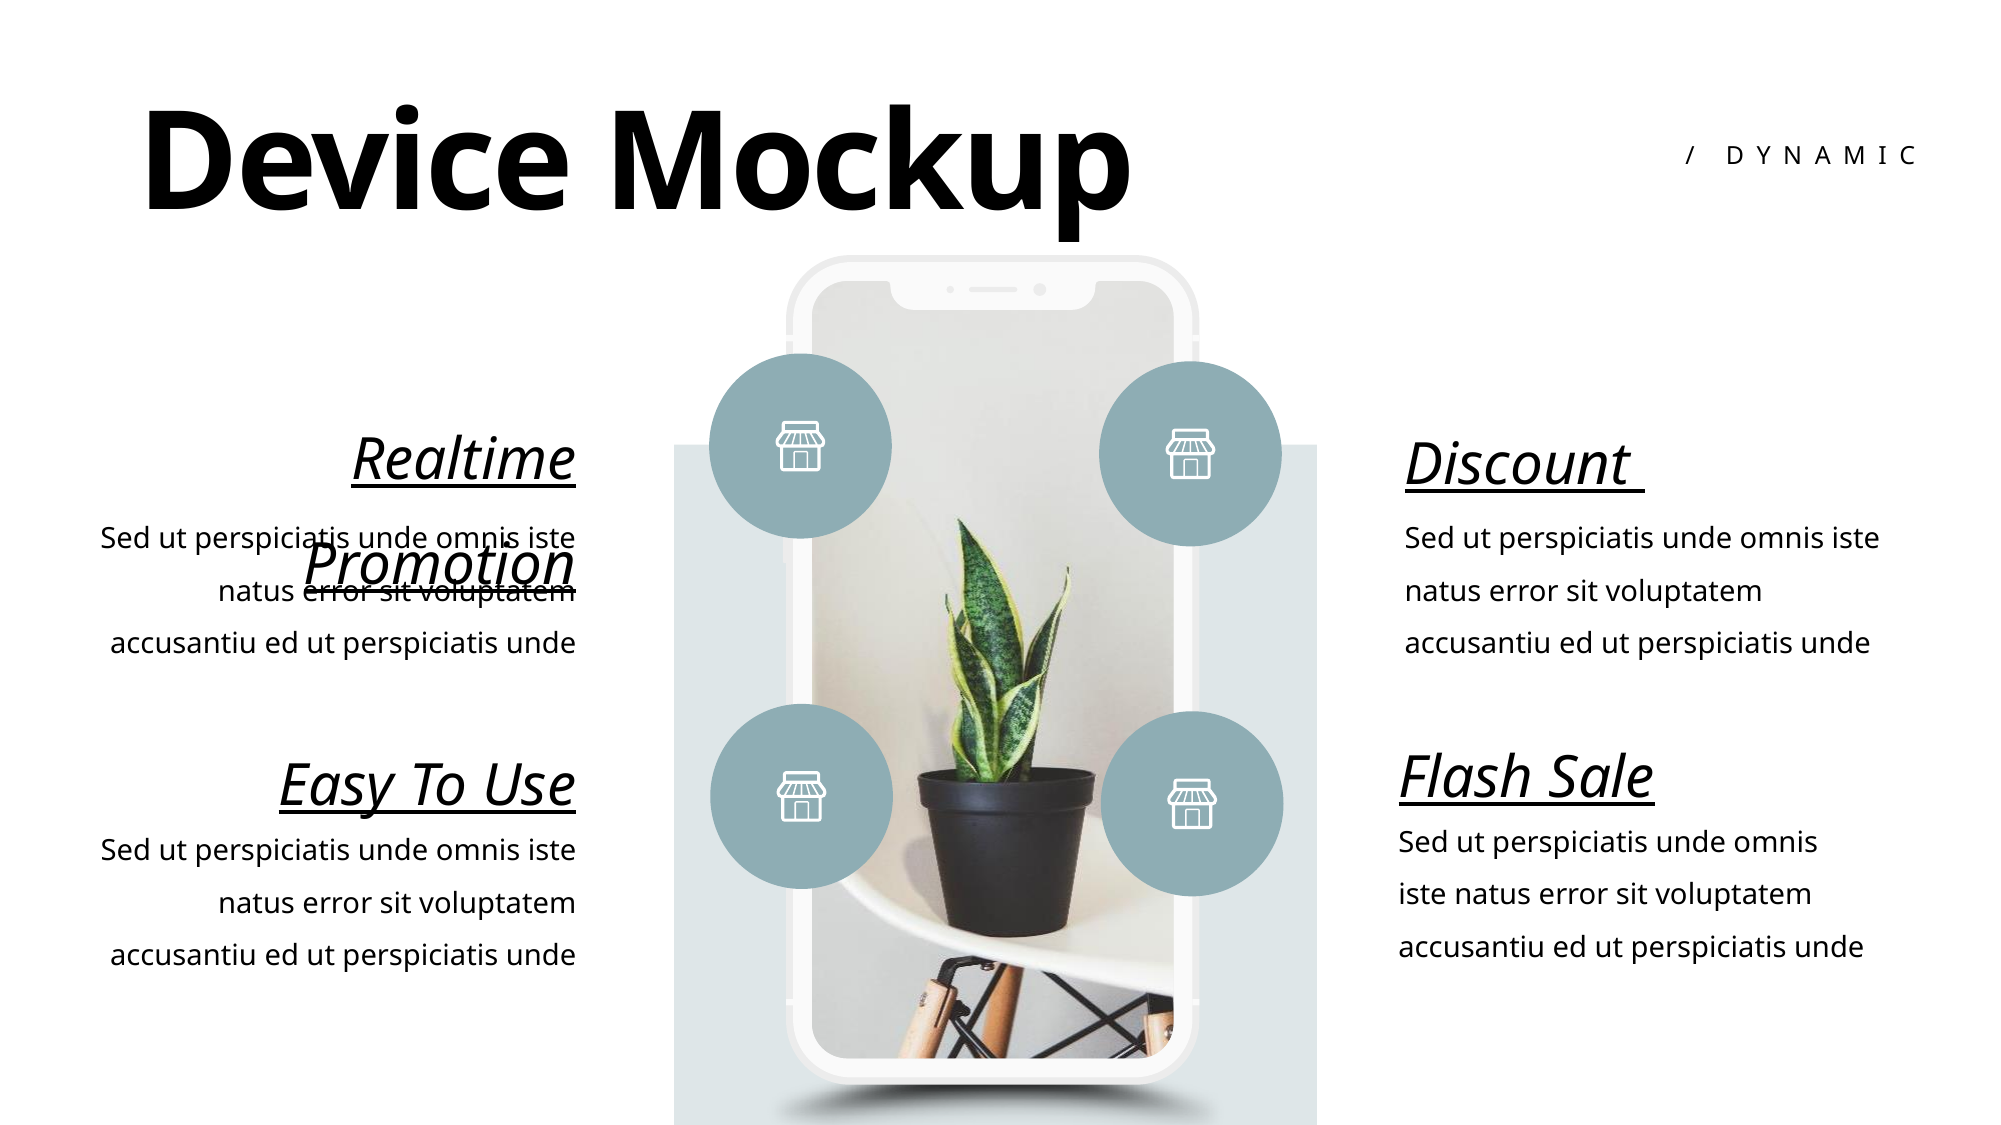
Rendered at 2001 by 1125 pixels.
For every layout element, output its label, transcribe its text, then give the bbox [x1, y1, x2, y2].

text_box Device Mockup [122, 64, 1539, 245]
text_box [1099, 361, 1282, 547]
text_box Realtime Promotion [134, 378, 592, 473]
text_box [1100, 711, 1284, 897]
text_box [744, 255, 1241, 1125]
text_box Easy To Use [134, 704, 592, 799]
text_box [673, 444, 744, 1125]
text_box Sed ut perspiciatis unde omnis iste natus error sit voluptatem accusantiu ed ut perspiciatis unde [1383, 798, 1887, 971]
text_box Sed ut perspiciatis unde omnis iste natus error sit voluptatem accusantiu ed ut perspiciatis unde [55, 494, 592, 667]
text_box Discount [1389, 383, 1887, 477]
text_box / DYNAMIC [1520, 132, 1931, 178]
text_box [1241, 444, 1318, 1125]
text_box Flash Sale [1383, 696, 1840, 790]
text_box Sed ut perspiciatis unde omnis iste natus error sit voluptatem accusantiu ed ut perspiciatis unde [61, 806, 592, 979]
text_box Sed ut perspiciatis unde omnis iste natus error sit voluptatem accusantiu ed ut perspiciatis unde [1389, 494, 1931, 667]
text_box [709, 353, 892, 539]
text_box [710, 703, 893, 889]
